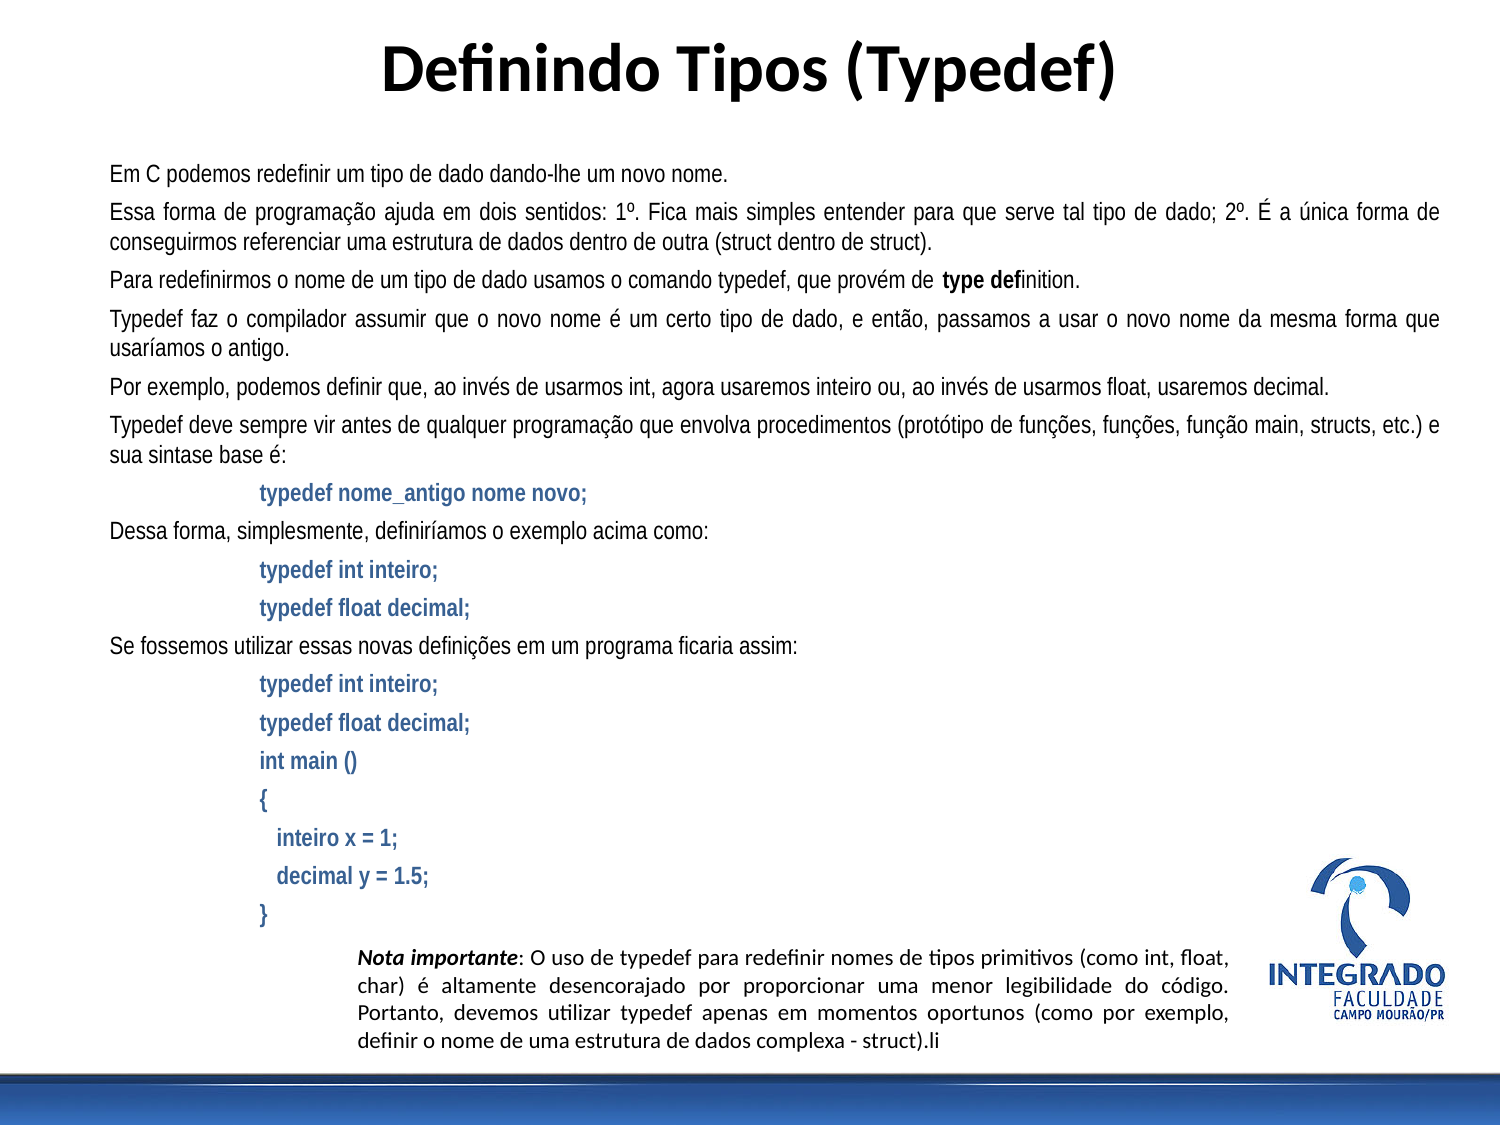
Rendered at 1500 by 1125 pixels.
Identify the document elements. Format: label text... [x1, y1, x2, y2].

text_box Em C podemos redefinir um tipo de dado dando-lhe um novo nome. Essa forma de programação ajuda em dois sentidos: 1º. Fica mais simples entender para que serve tal tipo de dado; 2º. É a única forma de conseguirmos referenciar uma estrutura de dados dentro de outra (struct dentro de struct). Para redefinirmos o nome de um tipo de dado usamos o comando typedef, que provém de type definition. Typedef faz o compilador assumir que o novo nome é um certo tipo de dado, e então, passamos a usar o novo nome da mesma forma que usaríamos o antigo. Por exemplo, podemos definir que, ao invés de usarmos int, agora usaremos inteiro ou, ao invés de usarmos float, usaremos decimal. Typedef deve sempre vir antes de qualquer programação que envolva procedimentos (protótipo de funções, funções, função main, structs, etc.) e sua sintase base é: typedef nome_antigo nome novo; Dessa forma, simplesmente, definiríamos o exemplo acima como: typedef int inteiro; typedef float decimal; Se fossemos utilizar essas novas definições em um programa ficaria assim: typedef int inteiro; typedef float decimal; int main () { inteiro x = 1; decimal y = 1.5; } [76, 149, 1459, 999]
text_box Nota importante: O uso de typedef para redefinir nomes de tipos primitivos (como int, float, char) é altamente desencorajado por proporcionar uma menor legibilidade do código. Portanto, devemos utilizar typedef apenas em momentos oportunos (como por exemplo, definir o nome de uma estrutura de dados complexa - struct).li [324, 935, 1246, 1060]
picture [0, 0, 1500, 1125]
text_box Definindo Tipos (Typedef) [74, 15, 1425, 132]
